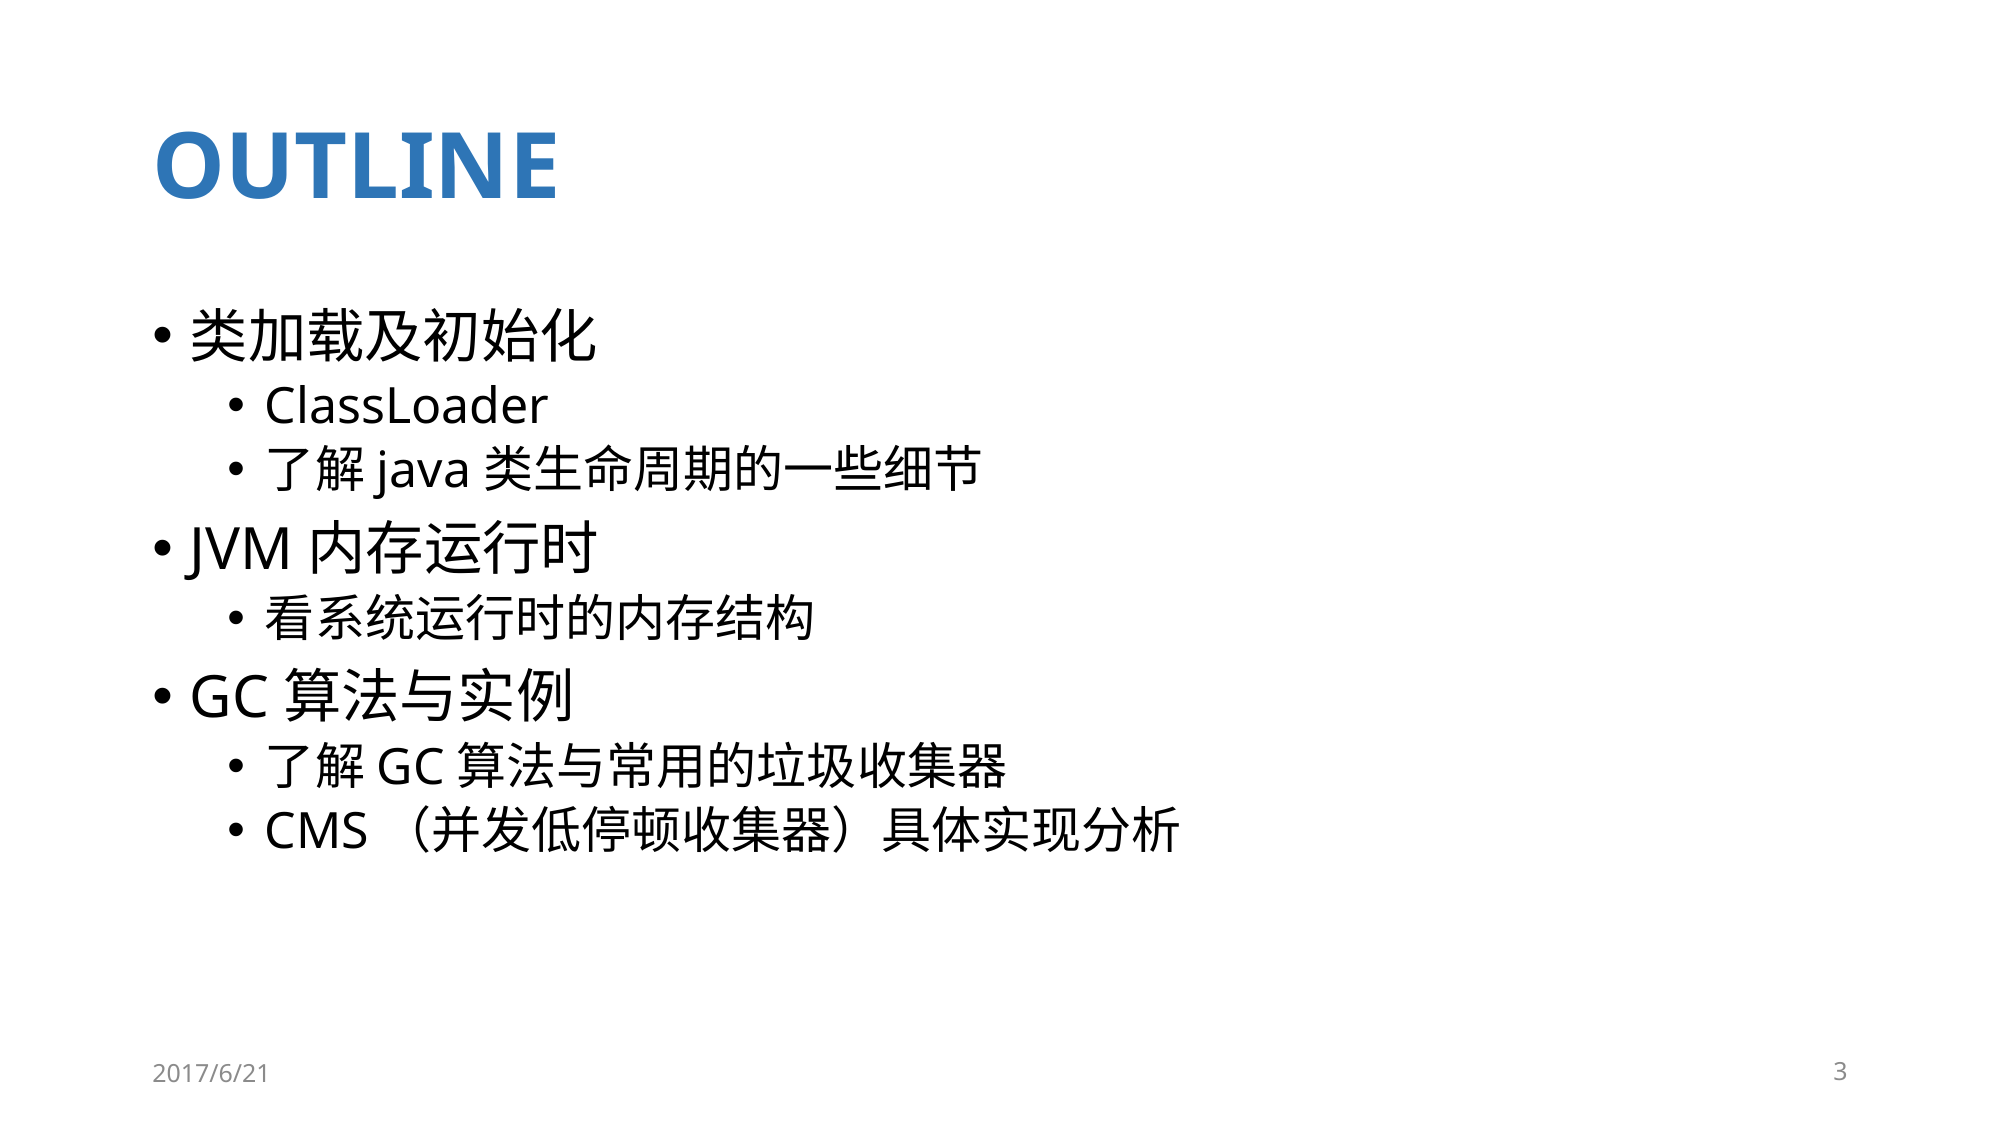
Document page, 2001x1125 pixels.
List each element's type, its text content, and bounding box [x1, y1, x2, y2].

title OUTLINE [137, 59, 1863, 278]
list 类加载及初始化 ClassLoader 了解java类生命周期的一些细节 JVM内存运行时 看系统运行时的内存结构 GC算法与实例 了解GC算法与常用的垃圾收集器 CMS（并发低停顿收集器）具体实现分析 [137, 299, 1863, 1014]
slide_number 3 [1412, 1042, 1863, 1103]
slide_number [137, 1042, 588, 1103]
